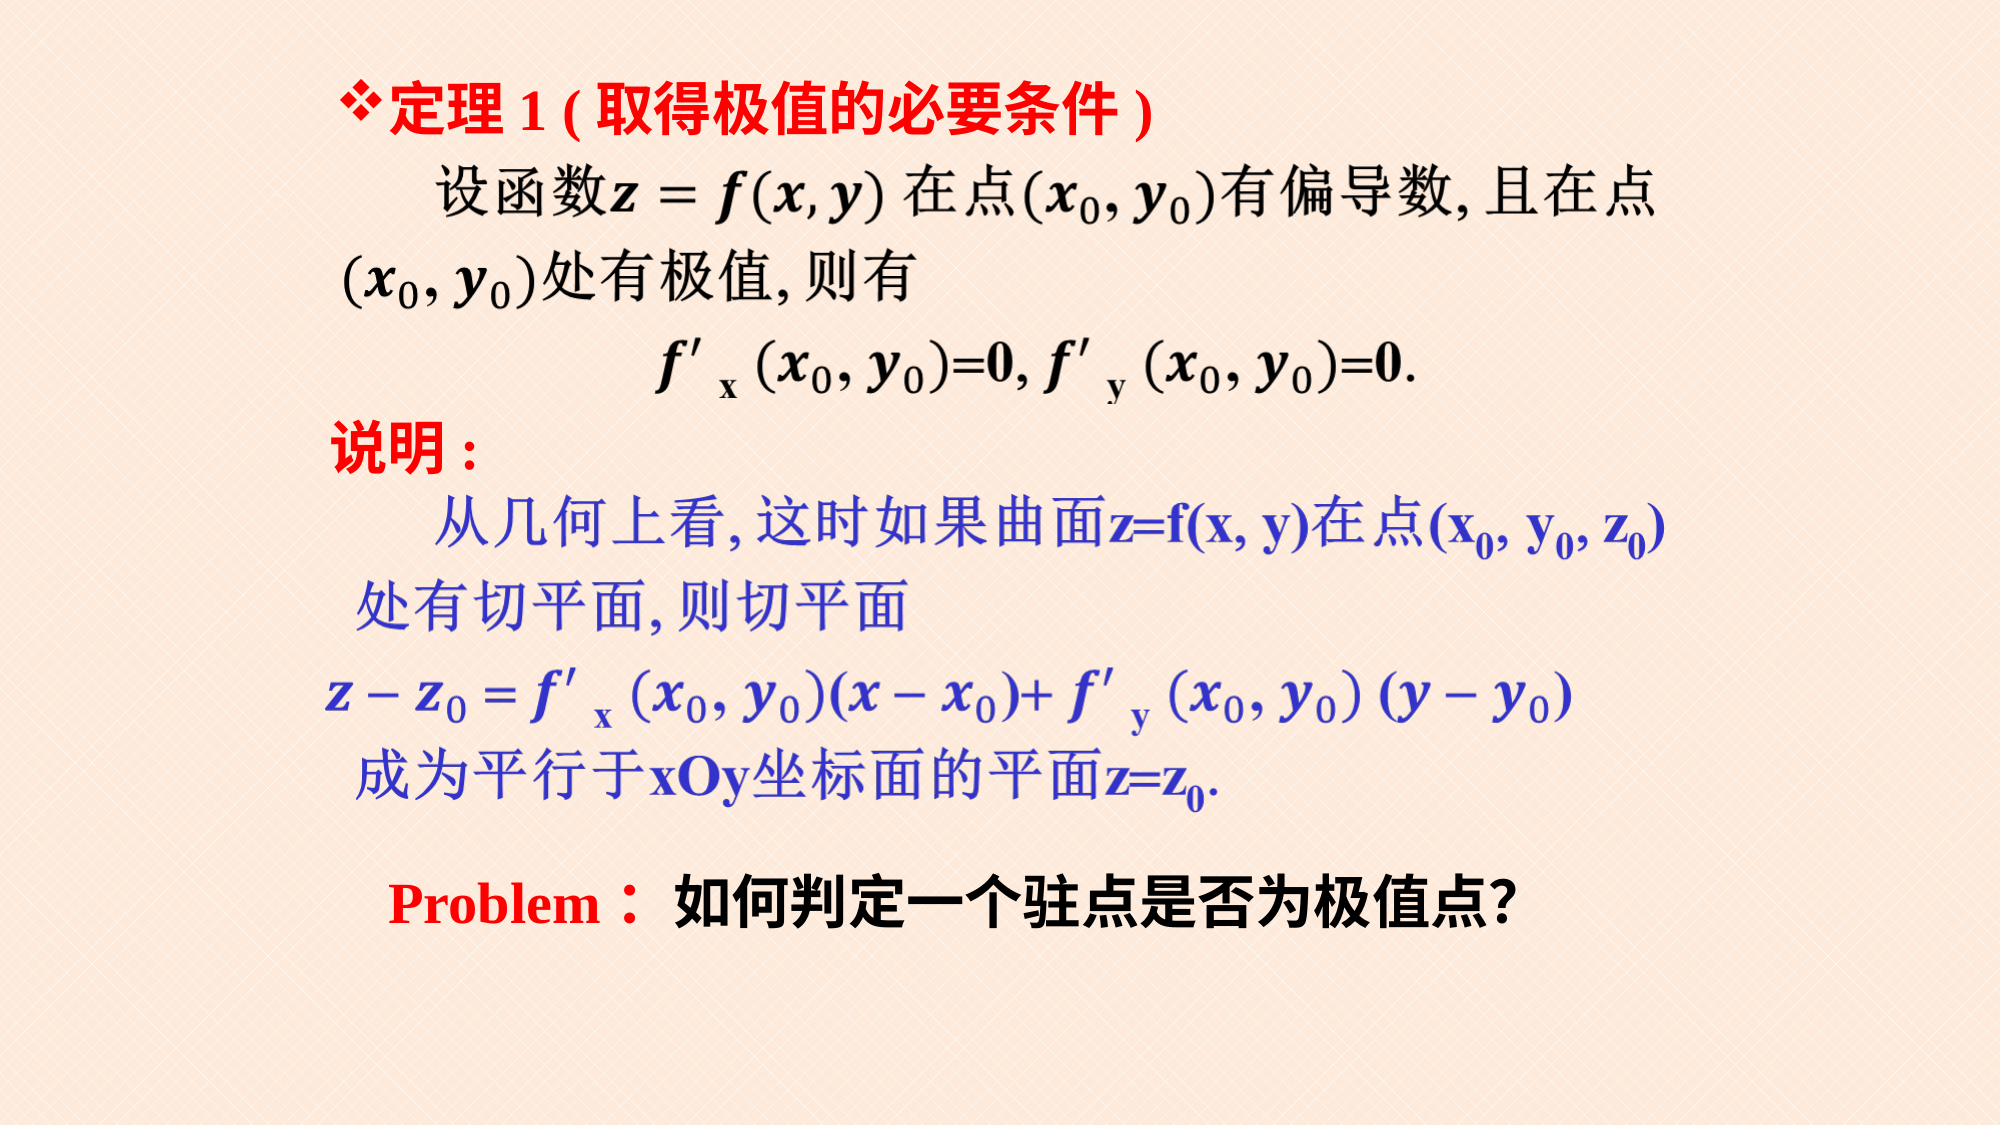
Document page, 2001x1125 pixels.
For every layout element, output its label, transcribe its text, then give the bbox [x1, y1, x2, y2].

text_box 说明: [314, 403, 811, 489]
text_box 定理1 (取得极值的必要条件) [334, 58, 1212, 143]
text_box [324, 479, 1750, 819]
text_box [324, 148, 1750, 404]
text_box Problem：如何判定一个驻点是否为极值点？ [373, 857, 1638, 943]
